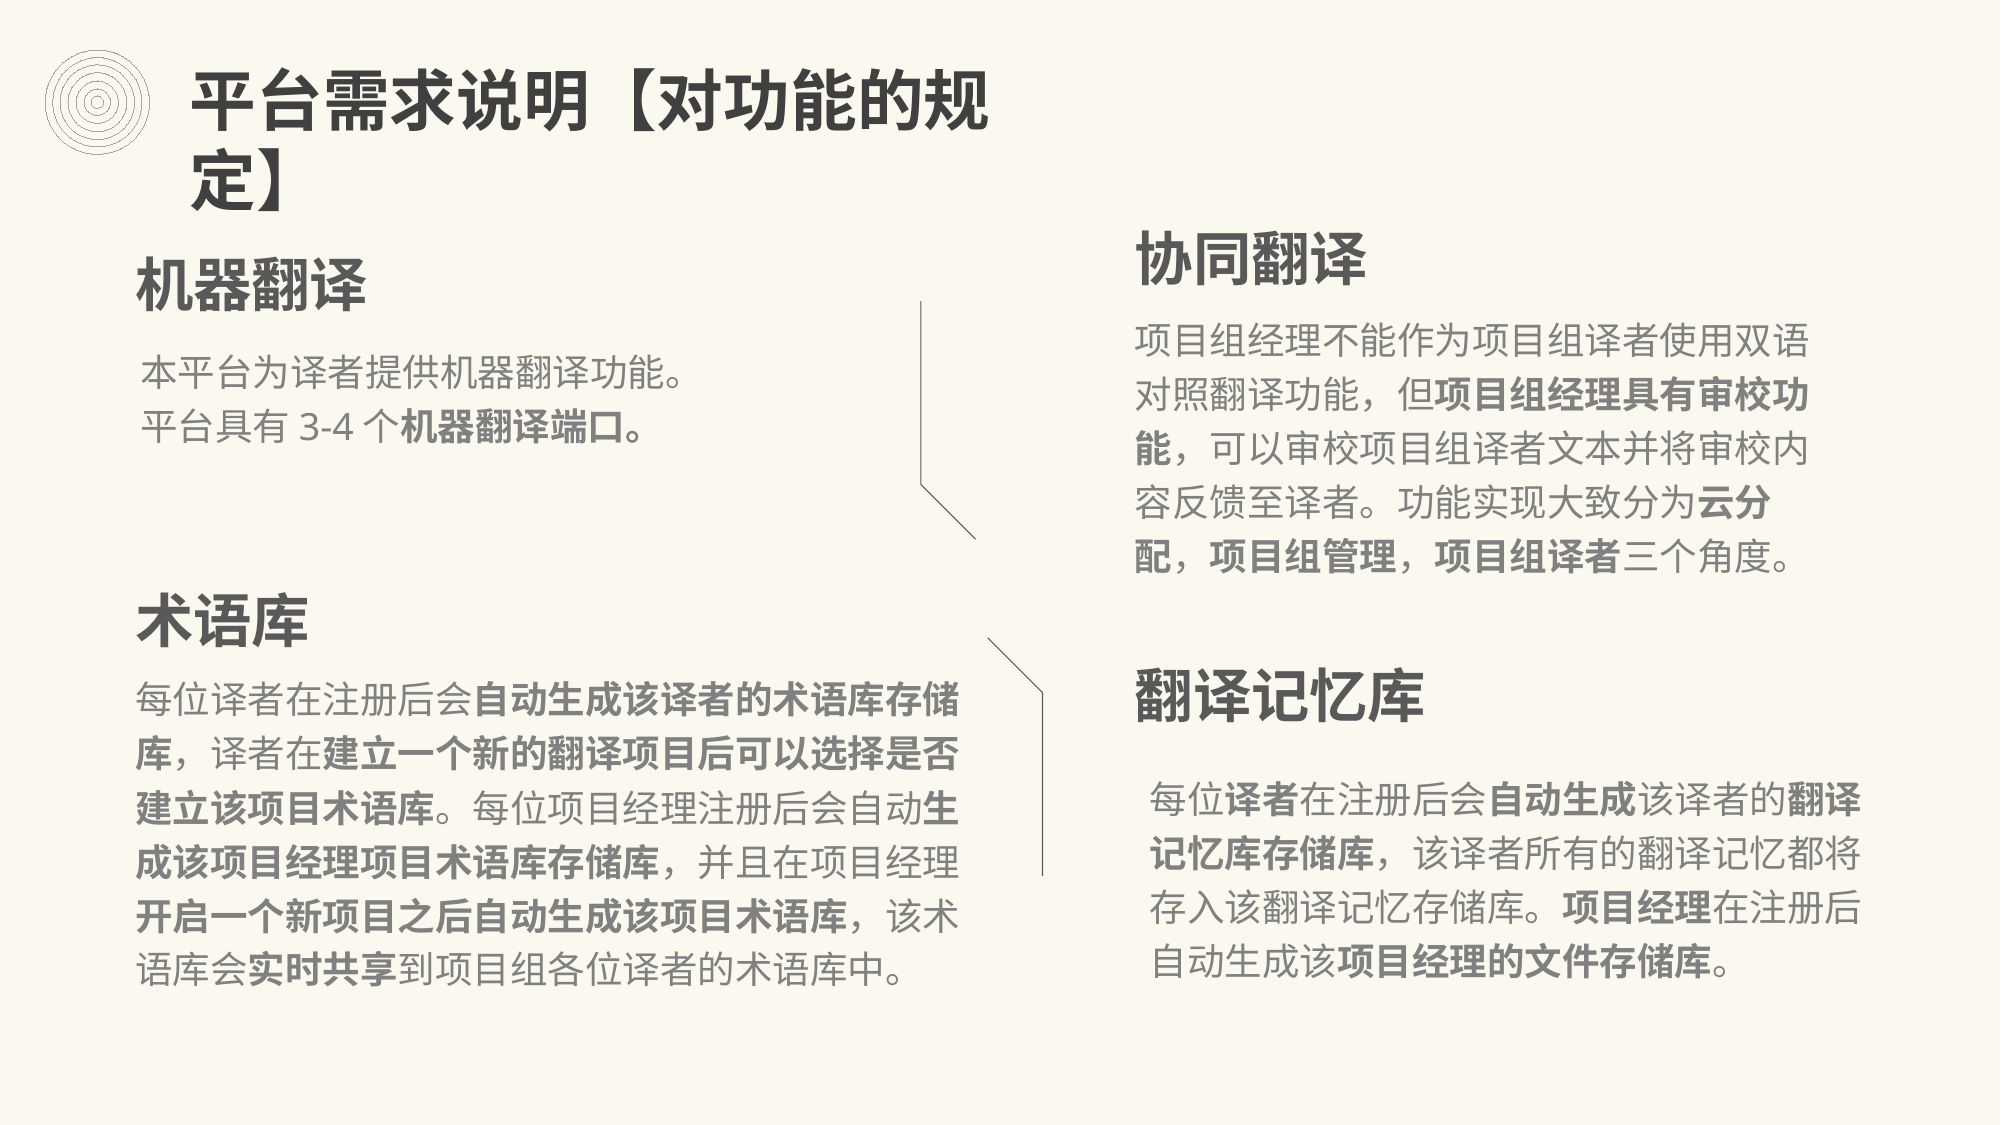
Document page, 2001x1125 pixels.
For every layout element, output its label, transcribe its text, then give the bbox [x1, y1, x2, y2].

text_box [1000, 650, 1043, 876]
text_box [120, 562, 1000, 1125]
text_box [920, 301, 976, 540]
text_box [1120, 200, 1842, 584]
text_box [1120, 637, 1907, 1043]
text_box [120, 226, 748, 452]
text_box 平台需求说明【对功能的规定】 [174, 51, 1121, 307]
